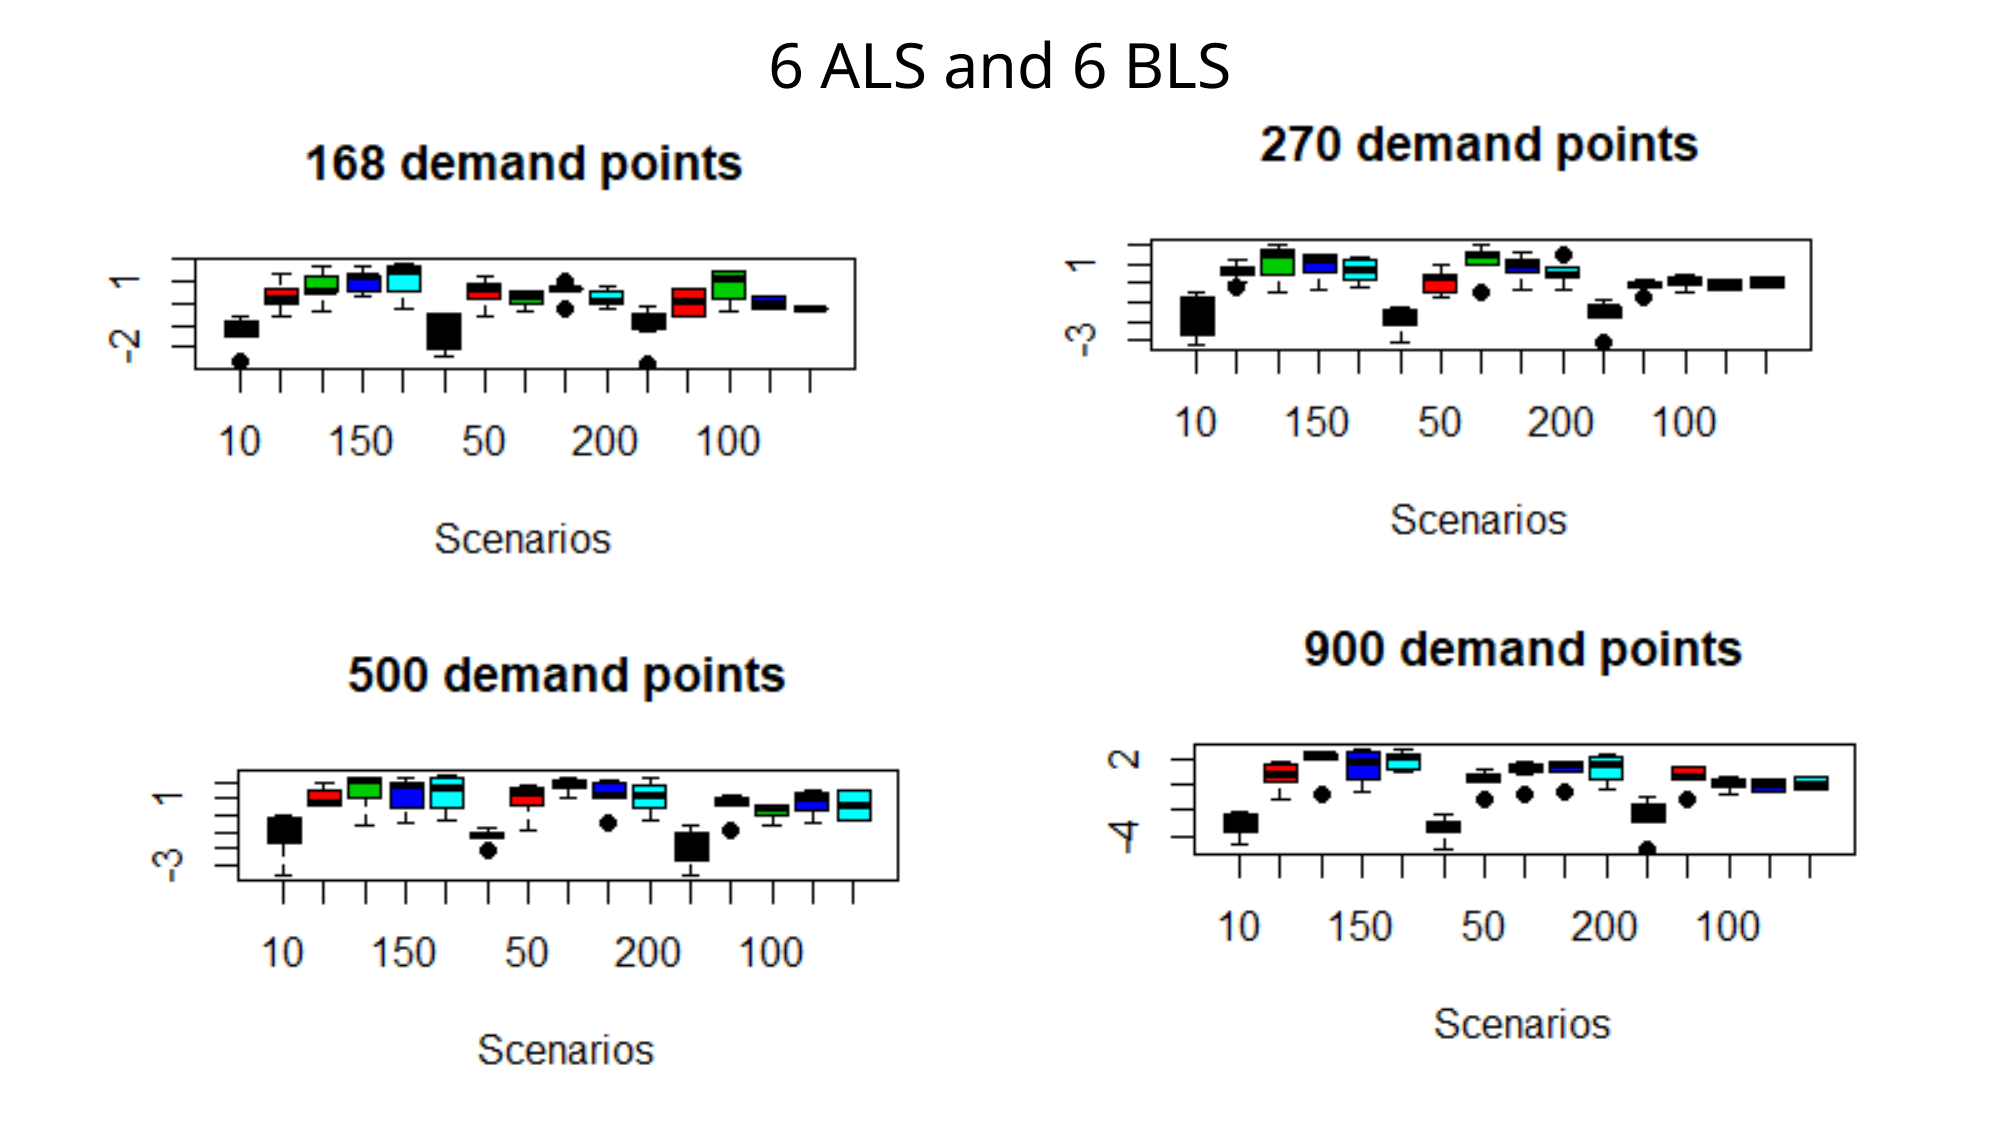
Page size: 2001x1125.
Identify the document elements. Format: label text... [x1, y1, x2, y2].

picture [0, 44, 1957, 1125]
title 6 ALS and 6 BLS [703, 35, 1297, 63]
